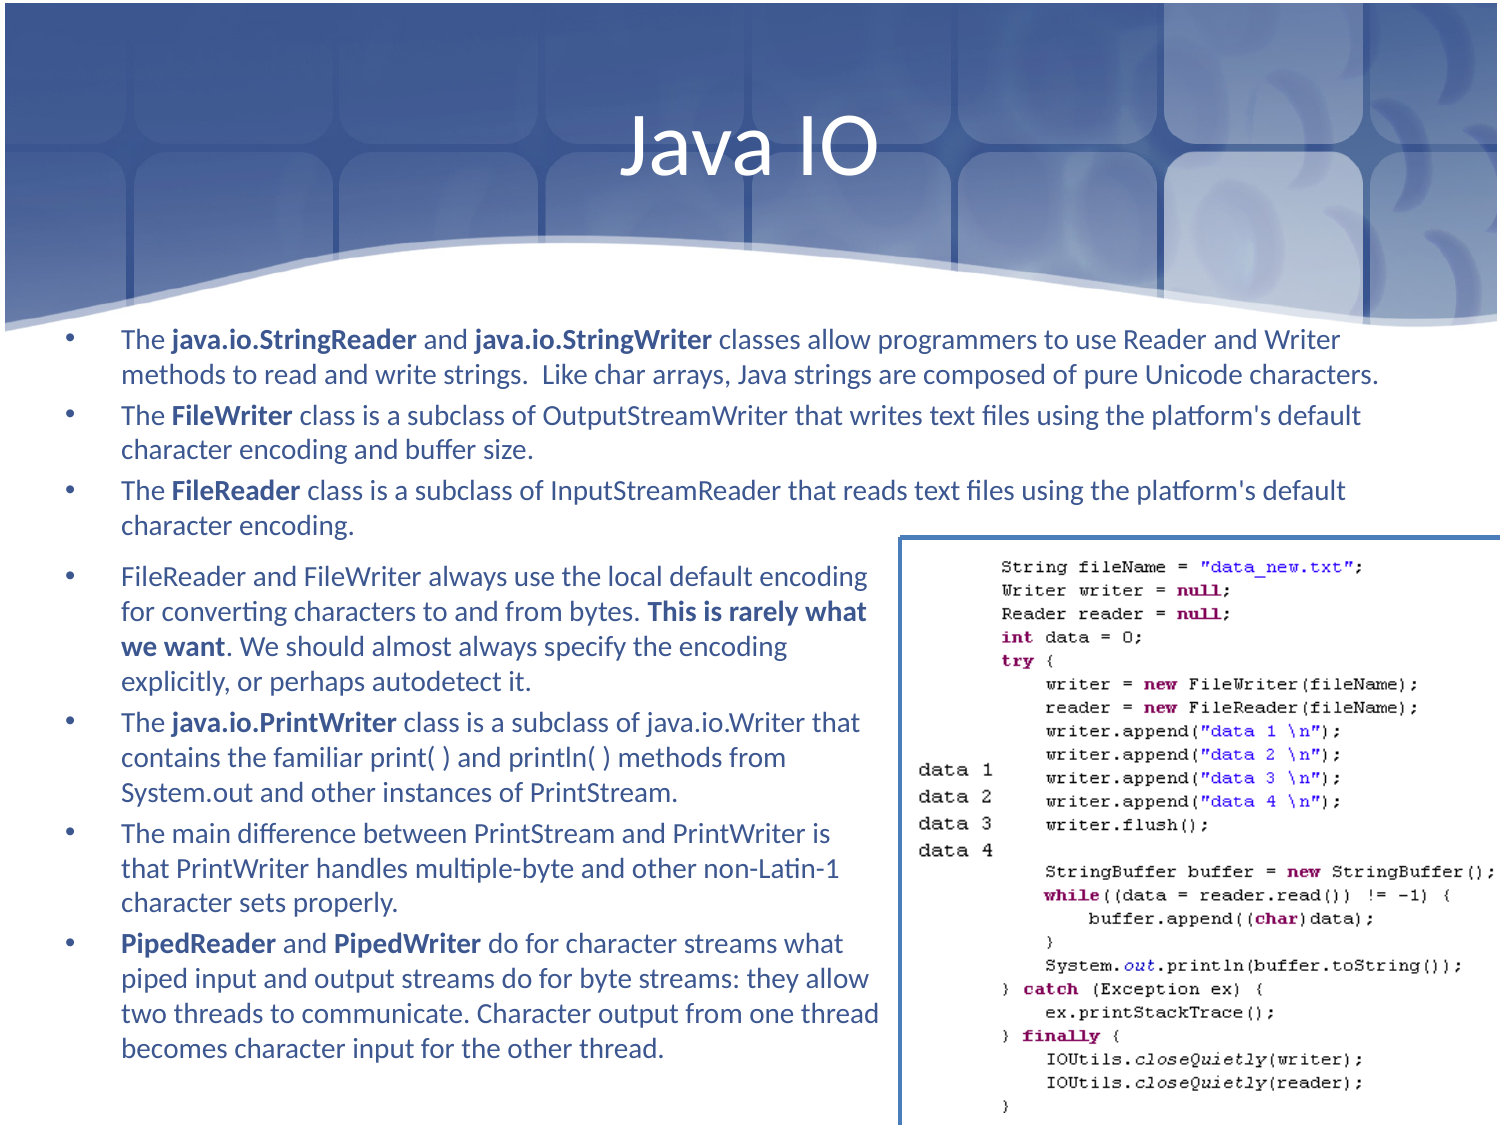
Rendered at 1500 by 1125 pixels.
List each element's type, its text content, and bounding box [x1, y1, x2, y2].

text_box FileReader and FileWriter always use the local default encoding for converting characters to and from bytes. This is rarely what we want. We should almost always specify the encoding explicitly, or perhaps autodetect it. The java.io.PrintWriter class is a subclass of java.io.Writer that contains the familiar print( ) and println( ) methods from System.out and other instances of PrintStream. The main difference between PrintStream and PrintWriter is that PrintWriter handles multiple-byte and other non-Latin-1 character sets properly. PipedReader and PipedWriter do for character streams what piped input and output streams do for byte streams: they allow two threads to communicate. Character output from one thread becomes character input for the other thread. [50, 549, 895, 1100]
picture [0, 0, 1500, 1125]
list The java.io.StringReader and java.io.StringWriter classes allow programmers to use Reader and Writer methods to read and write strings. Like char arrays, Java strings are composed of pure Unicode characters. The FileWriter class is a subclass of OutputStreamWriter that writes text files using the platform's default character encoding and buffer size. The FileReader class is a subclass of InputStreamReader that reads text files using the platform's default character encoding. [49, 312, 1451, 563]
title Java IO [74, 44, 1426, 233]
picture [902, 540, 1500, 1125]
